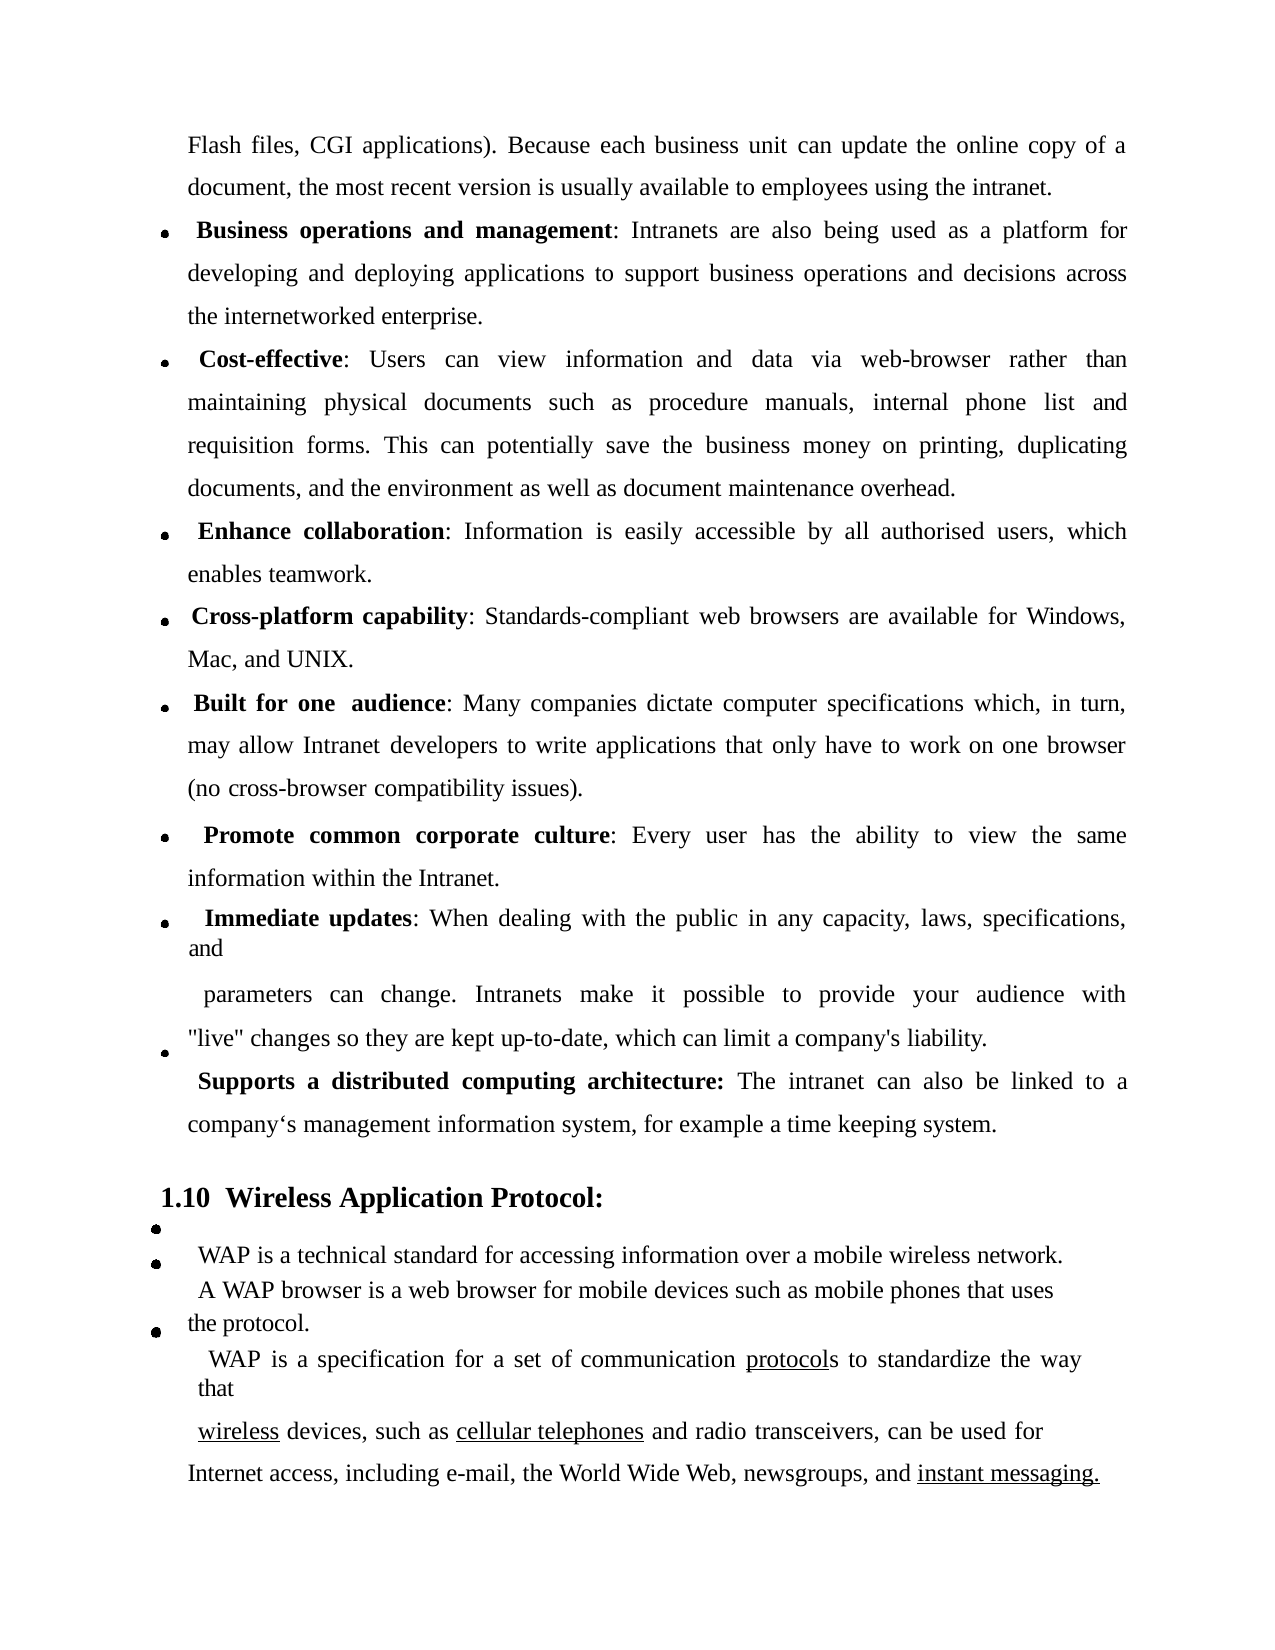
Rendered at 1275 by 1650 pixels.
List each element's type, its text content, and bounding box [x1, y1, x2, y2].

picture [159, 1048, 169, 1058]
picture [159, 833, 169, 842]
picture [159, 531, 169, 540]
picture [151, 1224, 161, 1234]
text_box Flash files, CGI applications). Because each business unit can update the online copy of a document, the most recent version is usually available to employees using the intranet. Business operations and management: Intranets are also being used as a platform for developing and deploying applications to support business operations and decisions across the internetworked enterprise. Cost-effective: Users can view information and data via web-browser rather than maintaining physical documents such as procedure manuals, internal phone list and requisition forms. This can potentially save the business money on printing, duplicating documents, and the environment as well as document maintenance overhead. Enhance collaboration: Information is easily accessible by all authorised users, which enables teamwork. Cross-platform capability: Standards-compliant web browsers are available for Windows, Mac, and UNIX. Built for one audience: Many companies dictate computer specifications which, in turn, may allow Intranet developers to write applications that only have to work on one browser (no cross-browser compatibility issues). Promote common corporate culture: Every user has the ability to view the same information within the Intranet. Immediate updates: When dealing with the public in any capacity, laws, specifications, and parameters can change. Intranets make it possible to provide your audience with "live" changes so they are kept up-to-date, which can limit a company's liability. Supports a distributed computing architecture: The intranet can also be linked to a company‘s management information system, for example a time keeping system. 1.10 Wireless Application Protocol: WAP is a technical standard for accessing information over a mobile wireless network. A WAP browser is a web browser for mobile devices such as mobile phones that uses the protocol. WAP is a specification for a set of communication protocols to standardize the way that wireless devices, such as cellular telephones and radio transceivers, can be used for Internet access, including e-mail, the World Wide Web, newsgroups, and instant messaging. [147, 113, 1128, 1487]
picture [159, 358, 169, 367]
picture [151, 1327, 161, 1338]
picture [151, 1259, 161, 1269]
picture [159, 919, 169, 928]
picture [159, 617, 169, 626]
picture [159, 703, 169, 712]
picture [159, 229, 169, 238]
